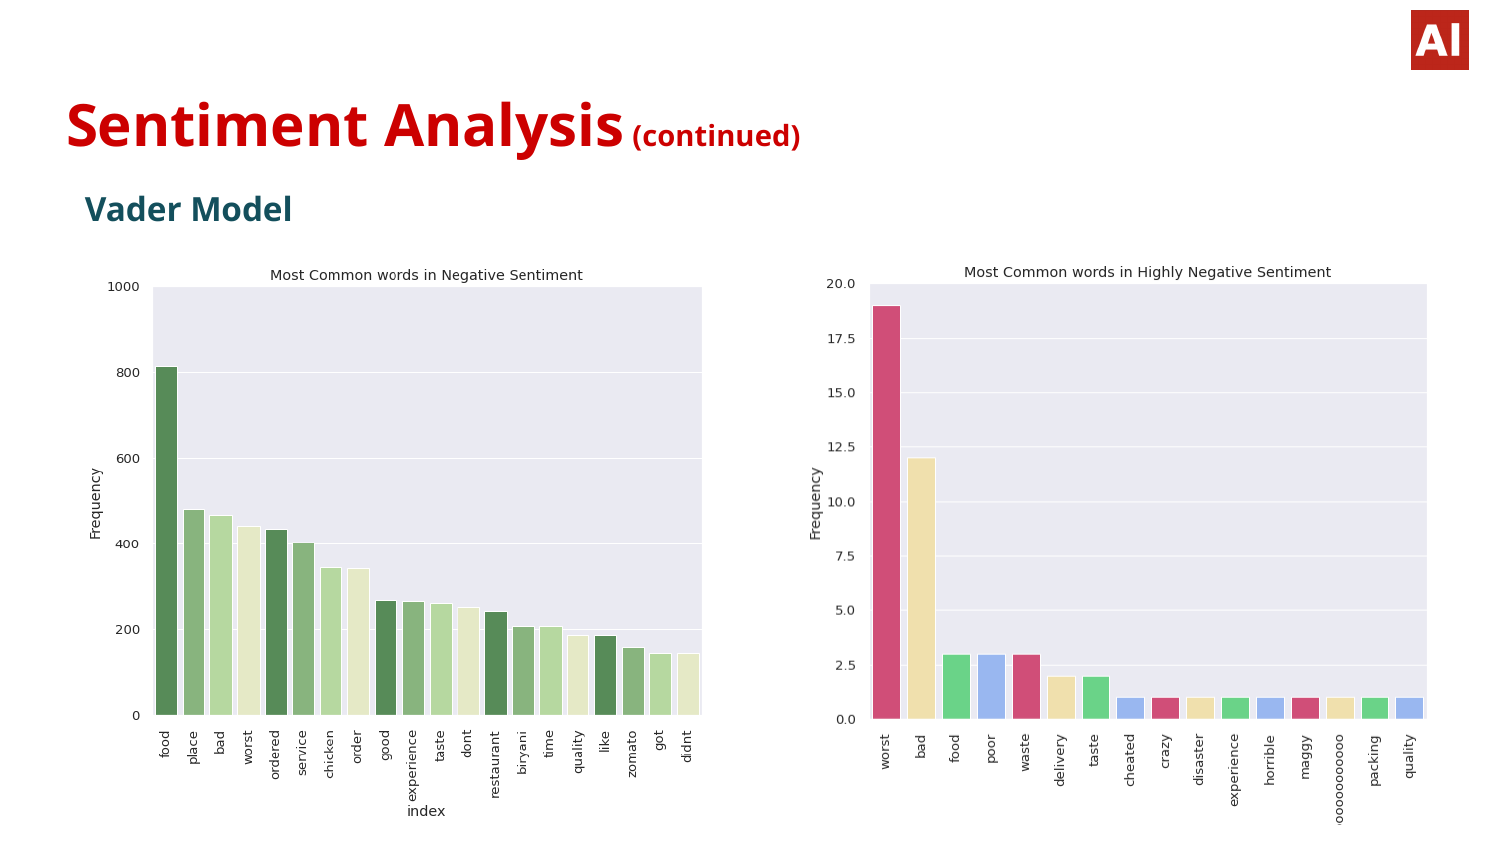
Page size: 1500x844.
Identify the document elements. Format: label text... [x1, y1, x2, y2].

picture [77, 260, 712, 825]
picture [803, 259, 1439, 825]
list Vader Model [51, 166, 1449, 750]
picture [1411, 10, 1469, 70]
title Sentiment Analysis (continued) [51, 72, 1449, 166]
